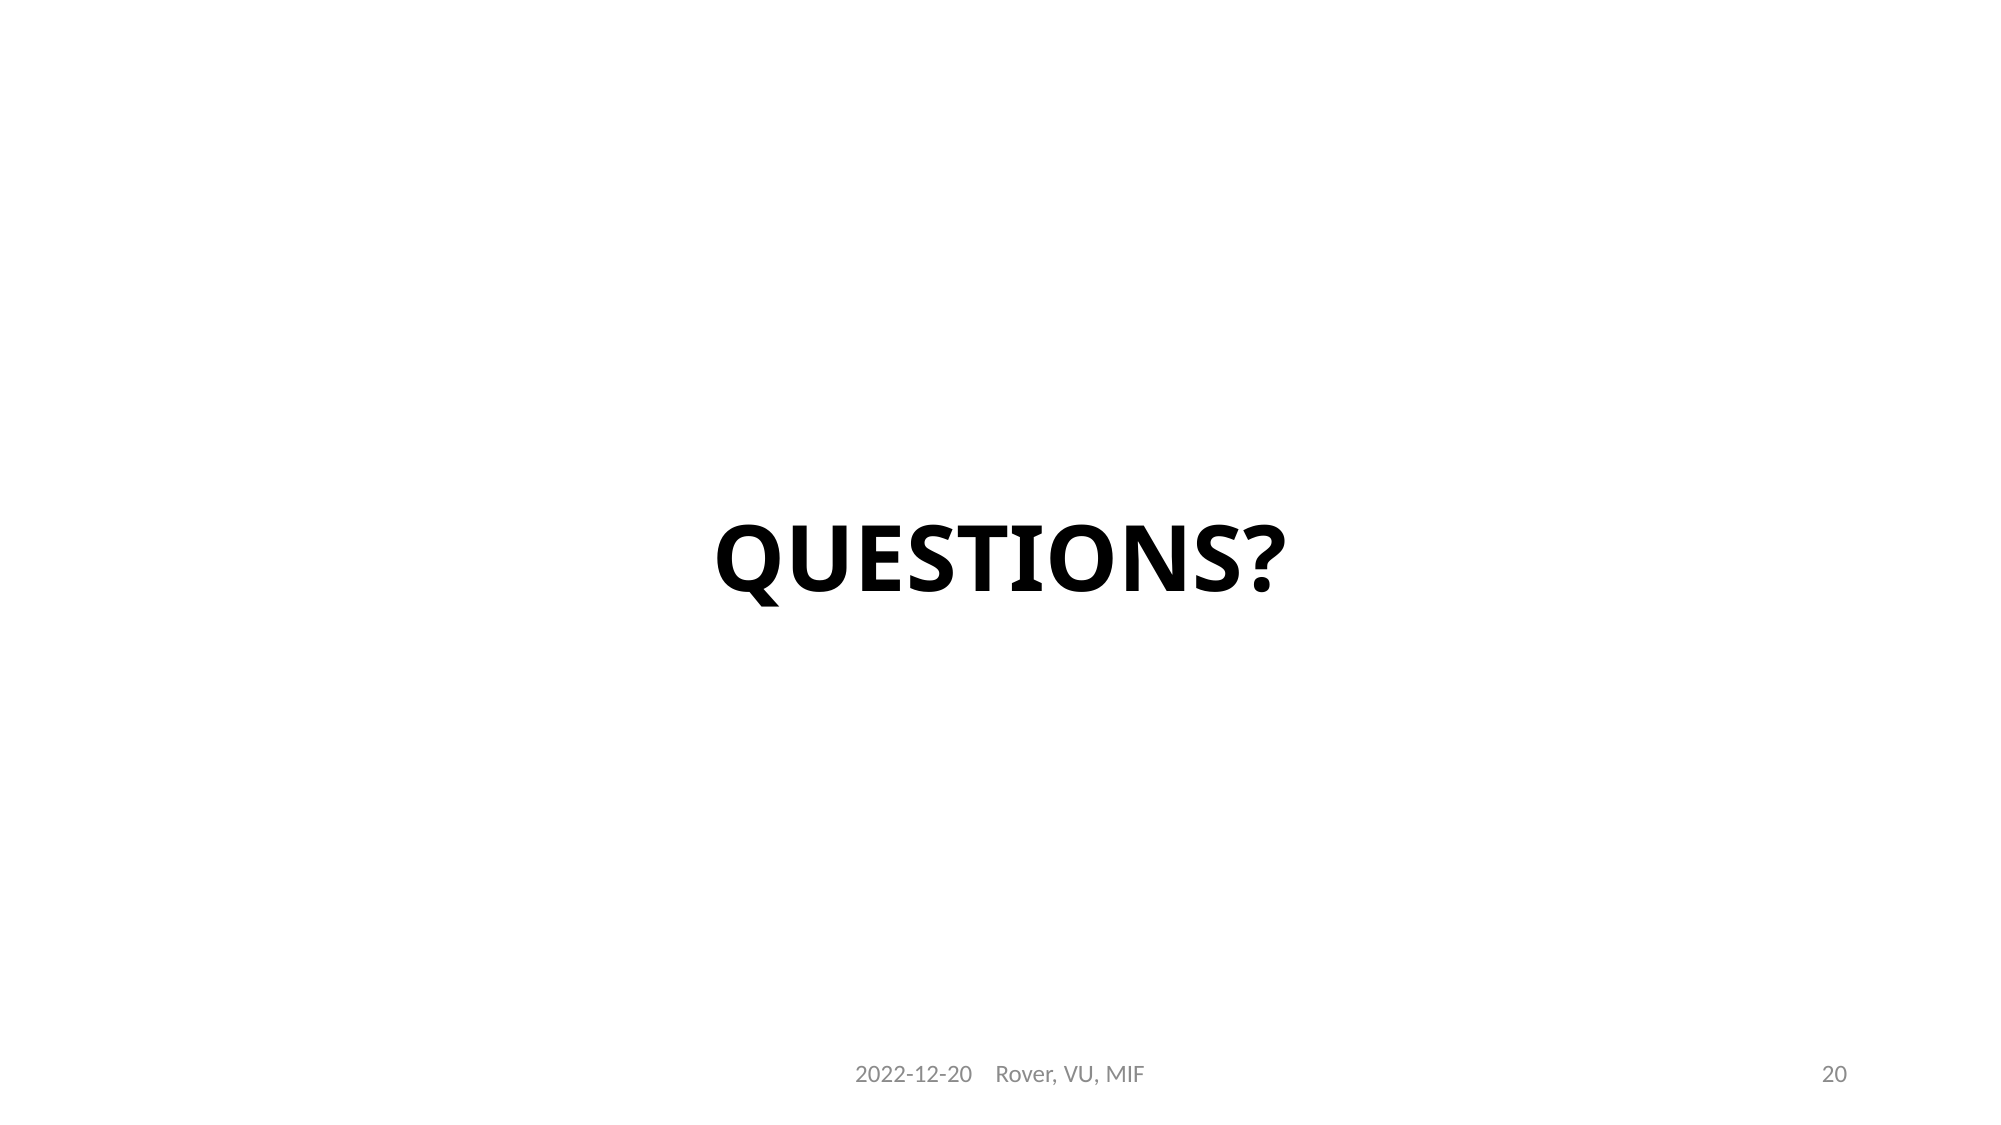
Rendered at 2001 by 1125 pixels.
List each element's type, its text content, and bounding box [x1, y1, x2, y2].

footer 2022-12-20 Rover, VU, MIF [662, 1042, 1338, 1103]
slide_number 20 [1412, 1042, 1863, 1103]
title QUESTIONS? [137, 59, 1863, 1064]
